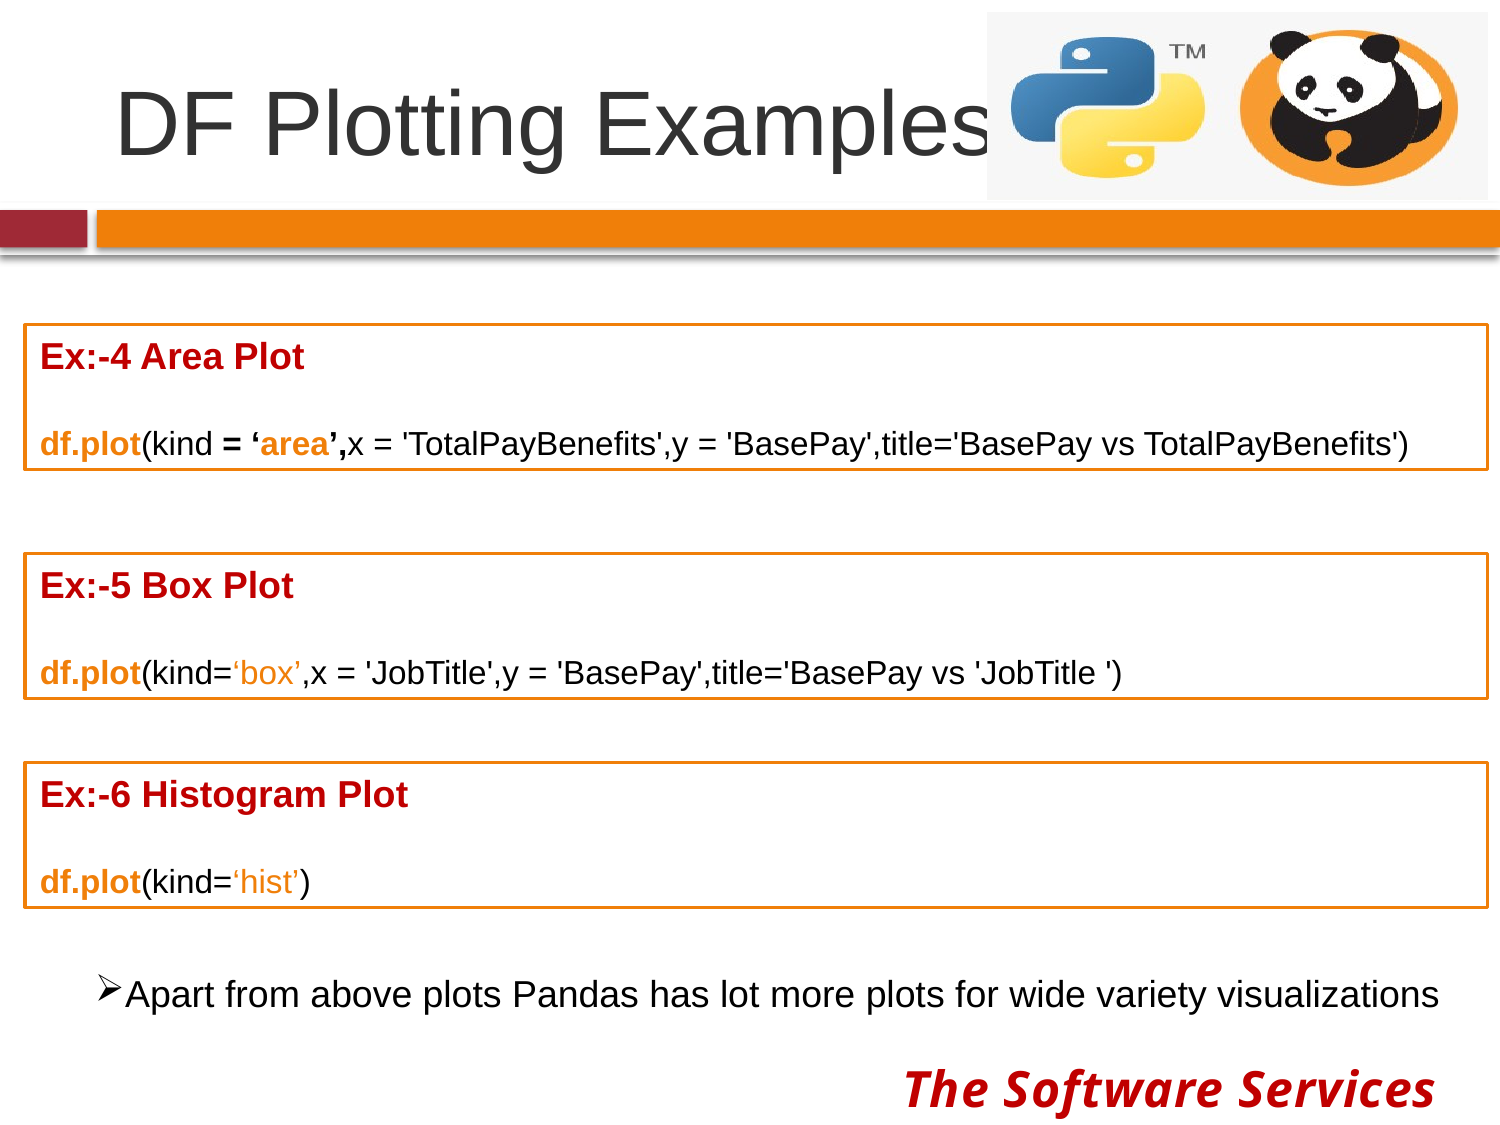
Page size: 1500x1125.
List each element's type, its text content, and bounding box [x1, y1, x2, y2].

text_box Ex:-5 Box Plot df.plot(kind=‘box’,x = 'JobTitle',y = 'BasePay',title='BasePay vs 'JobTitle ') [23, 552, 1489, 700]
title DF Plotting Examples : [99, 37, 981, 200]
picture [987, 12, 1488, 201]
text_box Ex:-6 Histogram Plot df.plot(kind=‘hist’) [23, 761, 1489, 909]
text_box Ex:-4 Area Plot df.plot(kind = ‘area’,x = 'TotalPayBenefits',y = 'BasePay',title='BasePay vs TotalPayBenefits') [23, 323, 1489, 471]
text_box The Software Services [887, 1049, 1500, 1125]
text_box Apart from above plots Pandas has lot more plots for wide variety visualizations [80, 962, 1477, 1023]
